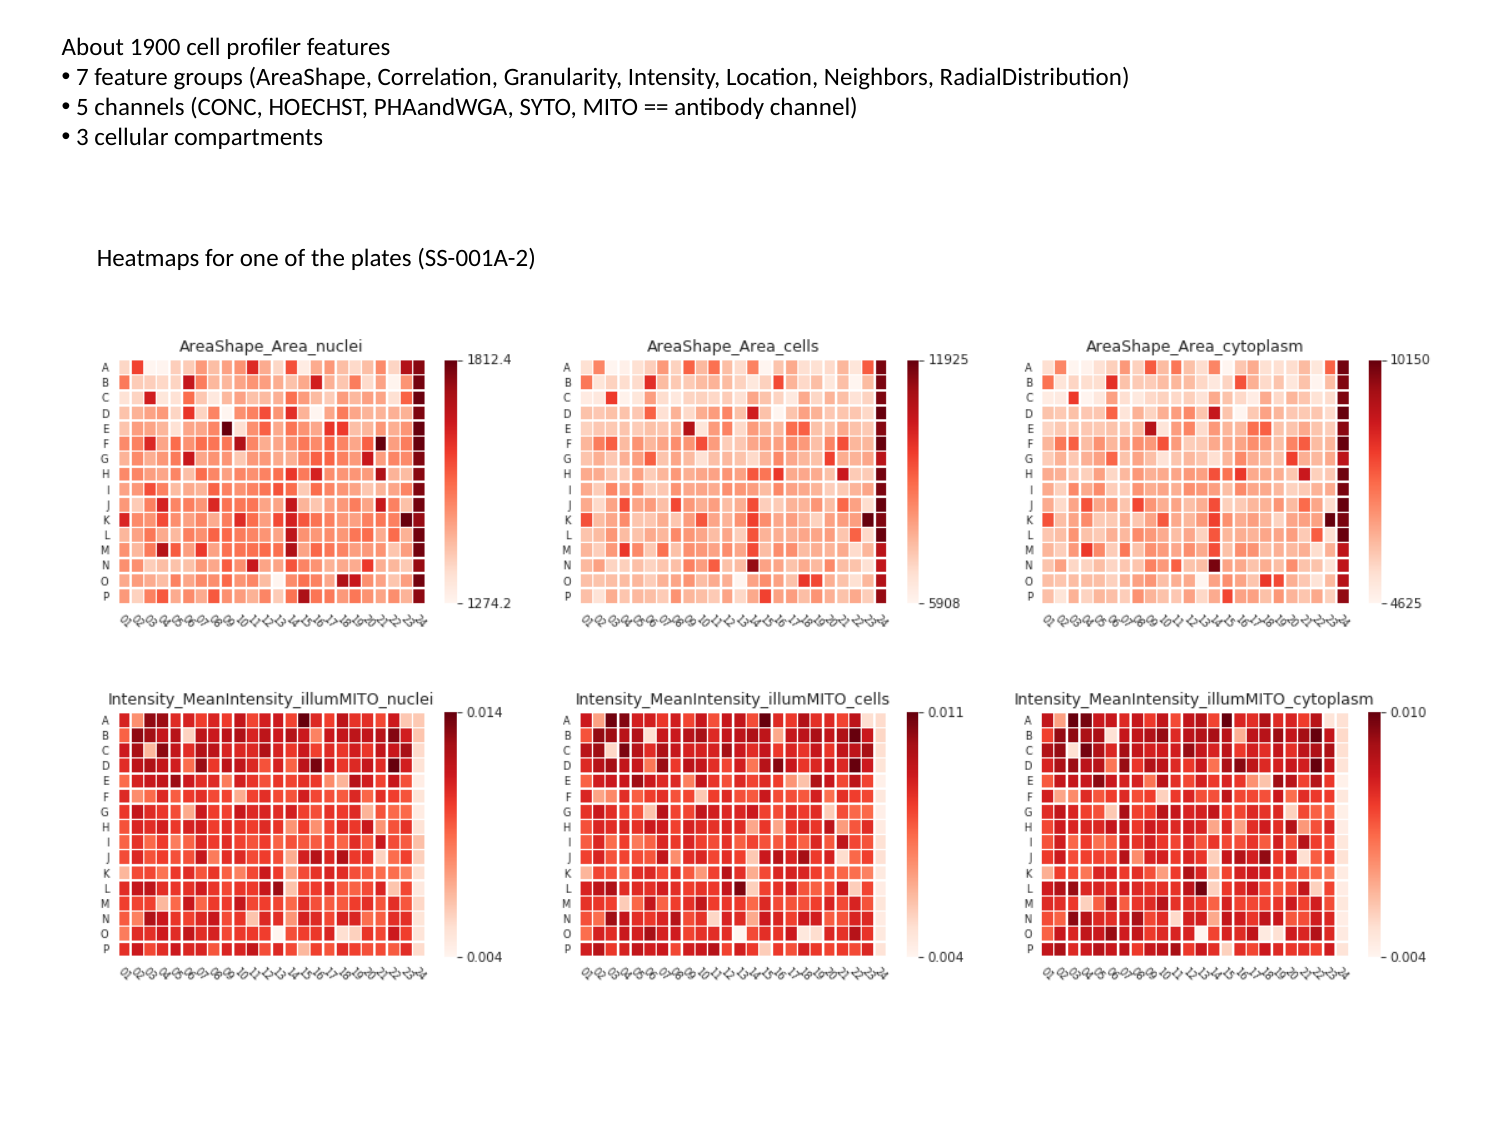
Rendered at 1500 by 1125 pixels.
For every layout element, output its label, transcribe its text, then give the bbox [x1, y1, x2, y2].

picture [81, 327, 1454, 652]
text_box Heatmaps for one of the plates (SS-001A-2) [82, 234, 633, 280]
text_box About 1900 cell profiler features 7 feature groups (AreaShape, Correlation, Granularity, Intensity, Location, Neighbors, RadialDistribution) 5 channels (CONC, HOECHST, PHAandWGA, SYTO, MITO == antibody channel) 3 cellular compartments [46, 23, 1161, 188]
picture [81, 667, 1448, 1011]
